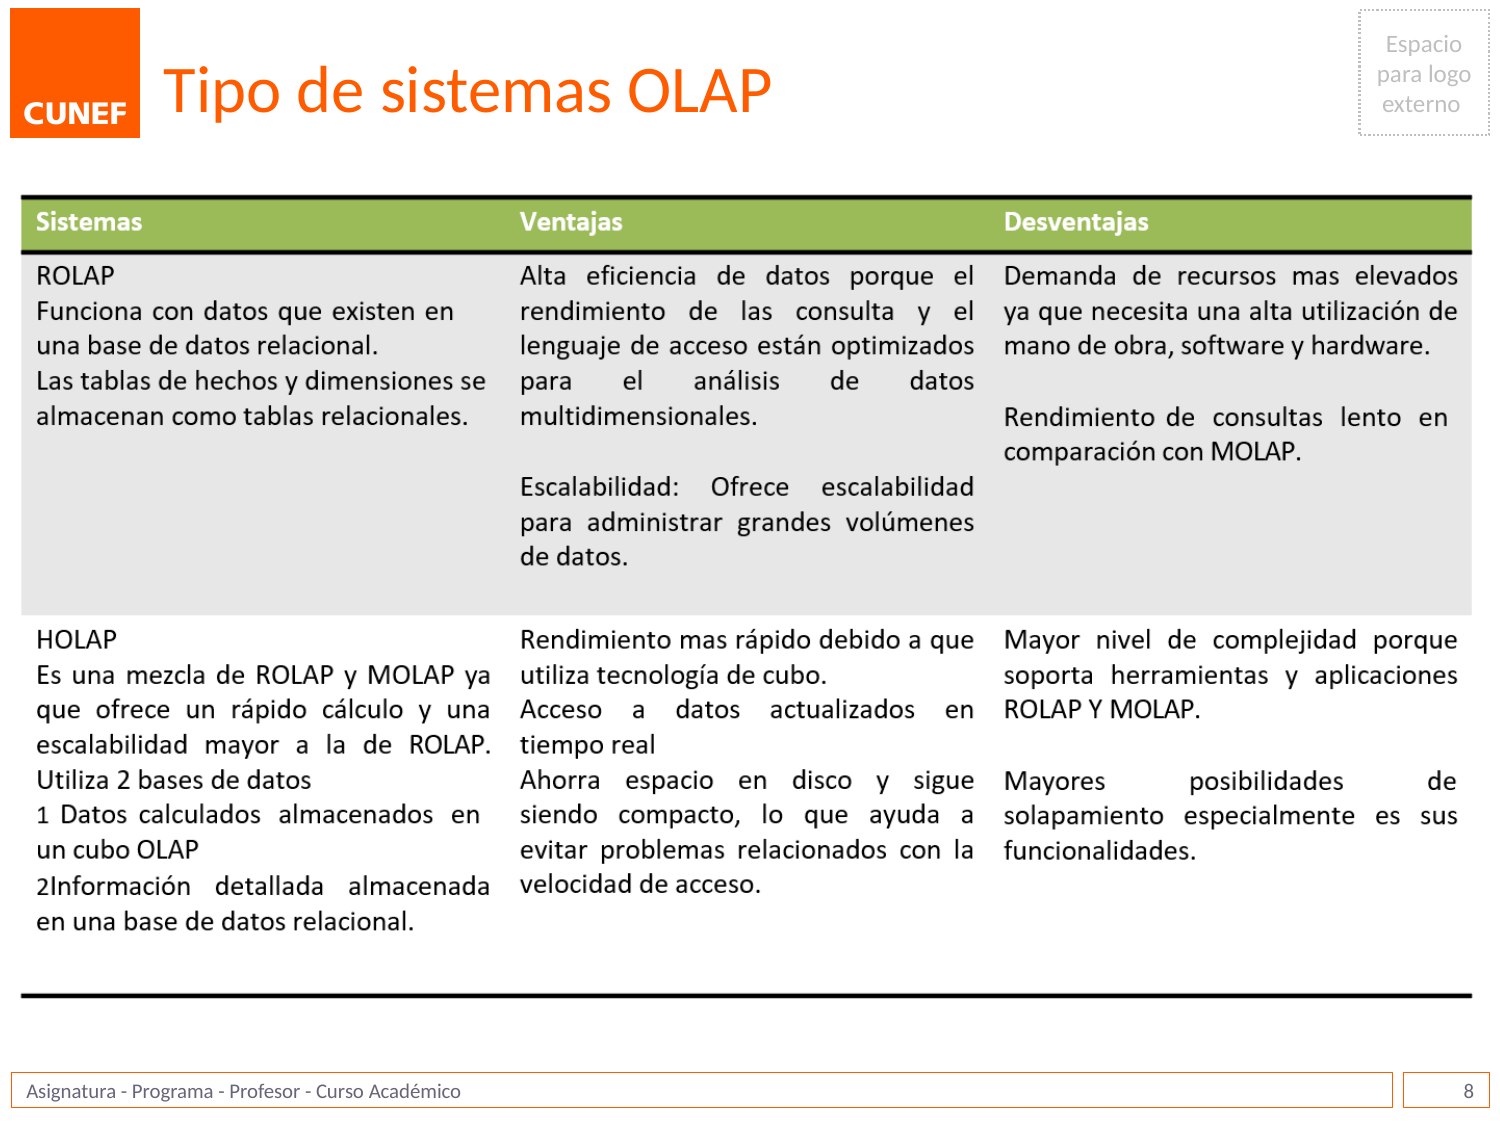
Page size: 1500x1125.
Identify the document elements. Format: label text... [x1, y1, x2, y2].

footer Asignatura - Programa - Profesor - Curso Académico [11, 1072, 1393, 1108]
picture [10, 8, 140, 138]
slide_number 8 [1403, 1072, 1490, 1108]
title Tipo de sistemas OLAP [149, 8, 1350, 134]
picture [11, 187, 1478, 999]
